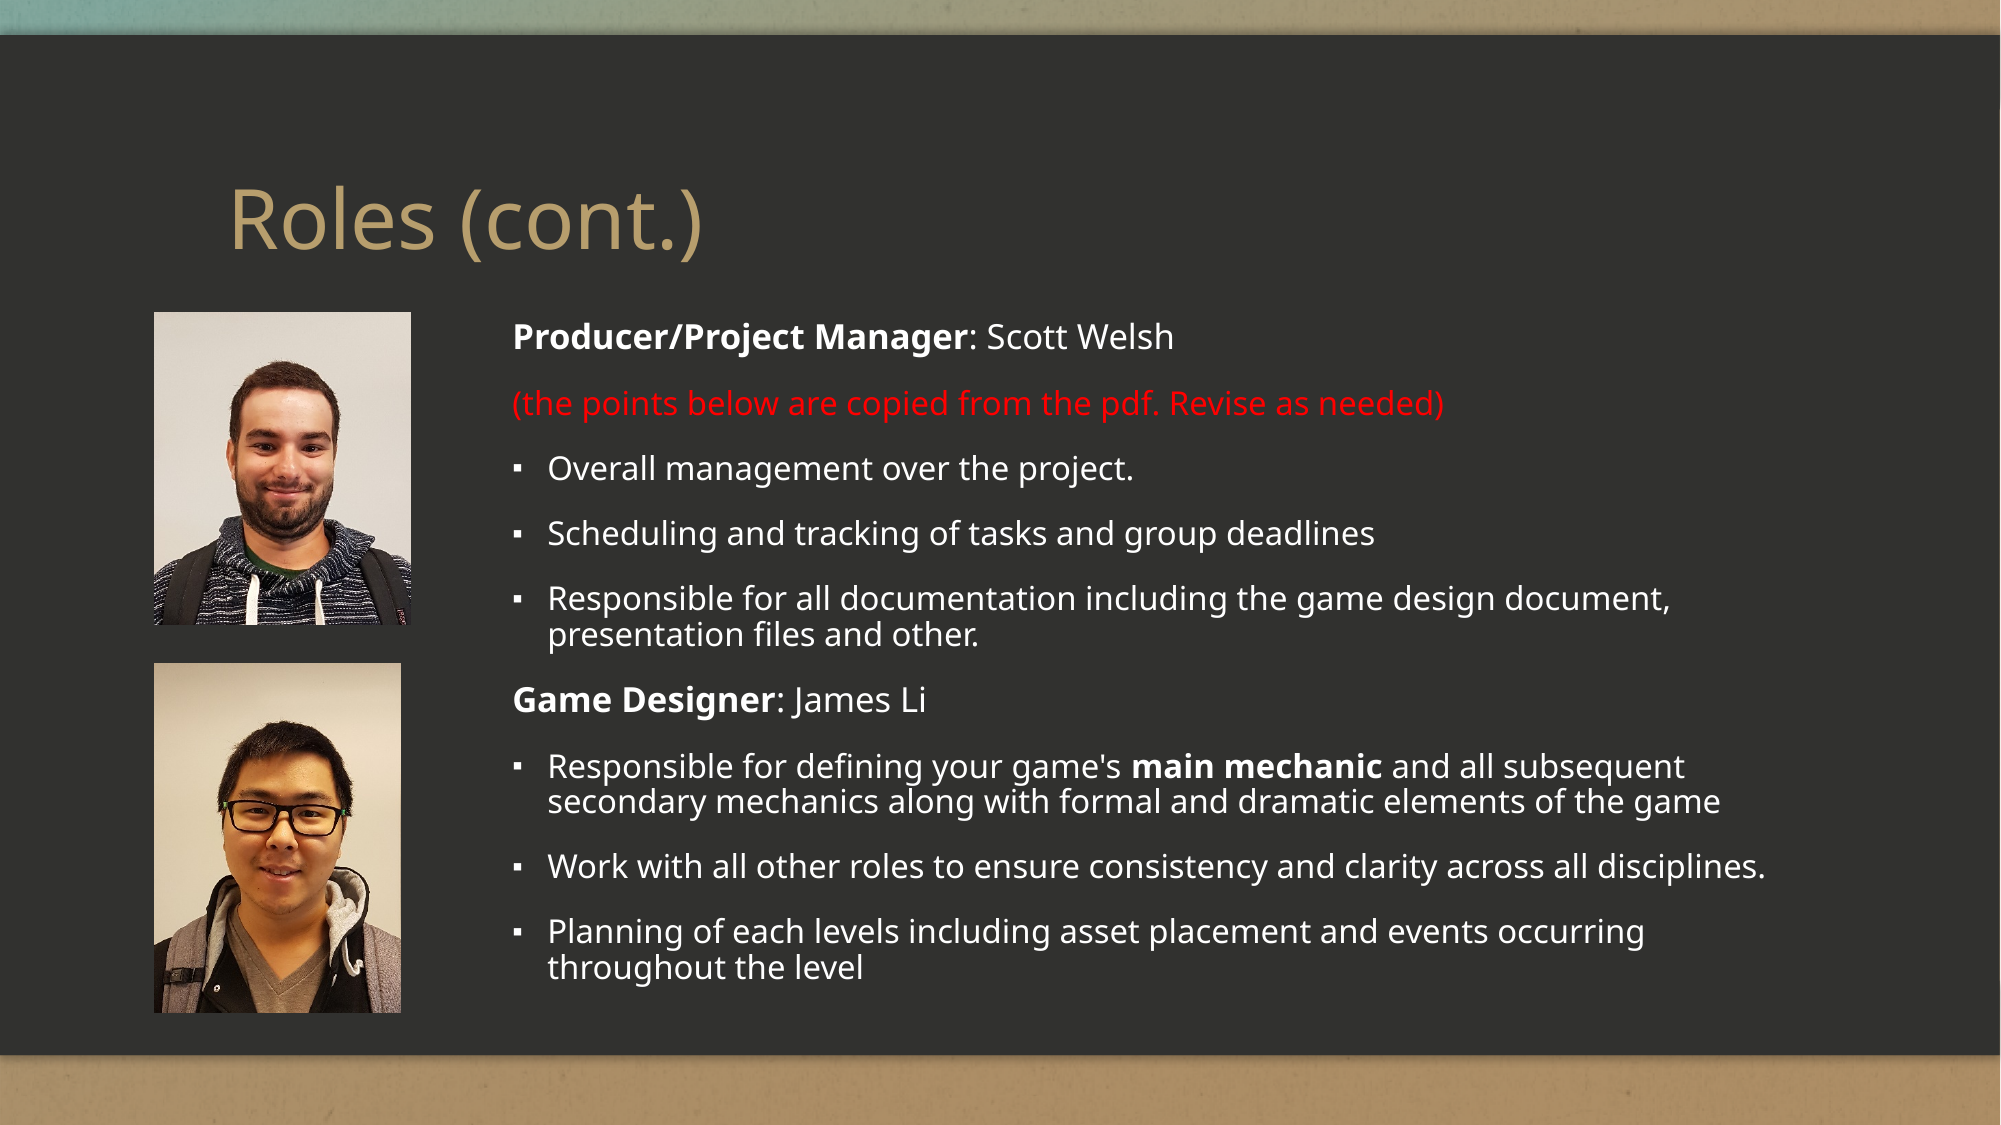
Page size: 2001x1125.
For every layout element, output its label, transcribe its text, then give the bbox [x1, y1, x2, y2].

list Producer/Project Manager: Scott Welsh (the points below are copied from the pdf. Revise as needed) Overall management over the project. Scheduling and tracking of tasks and group deadlines Responsible for all documentation including the game design document, presentation files and other. Game Designer: James Li Responsible for defining your game's main mechanic and all subsequent secondary mechanics along with formal and dramatic elements of the game Work with all other roles to ensure consistency and clarity across all disciplines. Planning of each levels including asset placement and events occurring throughout the level [497, 312, 1788, 1013]
picture [154, 663, 401, 1013]
picture [0, 0, 2001, 1125]
title Roles (cont.) [212, 68, 1788, 275]
picture [154, 312, 411, 625]
